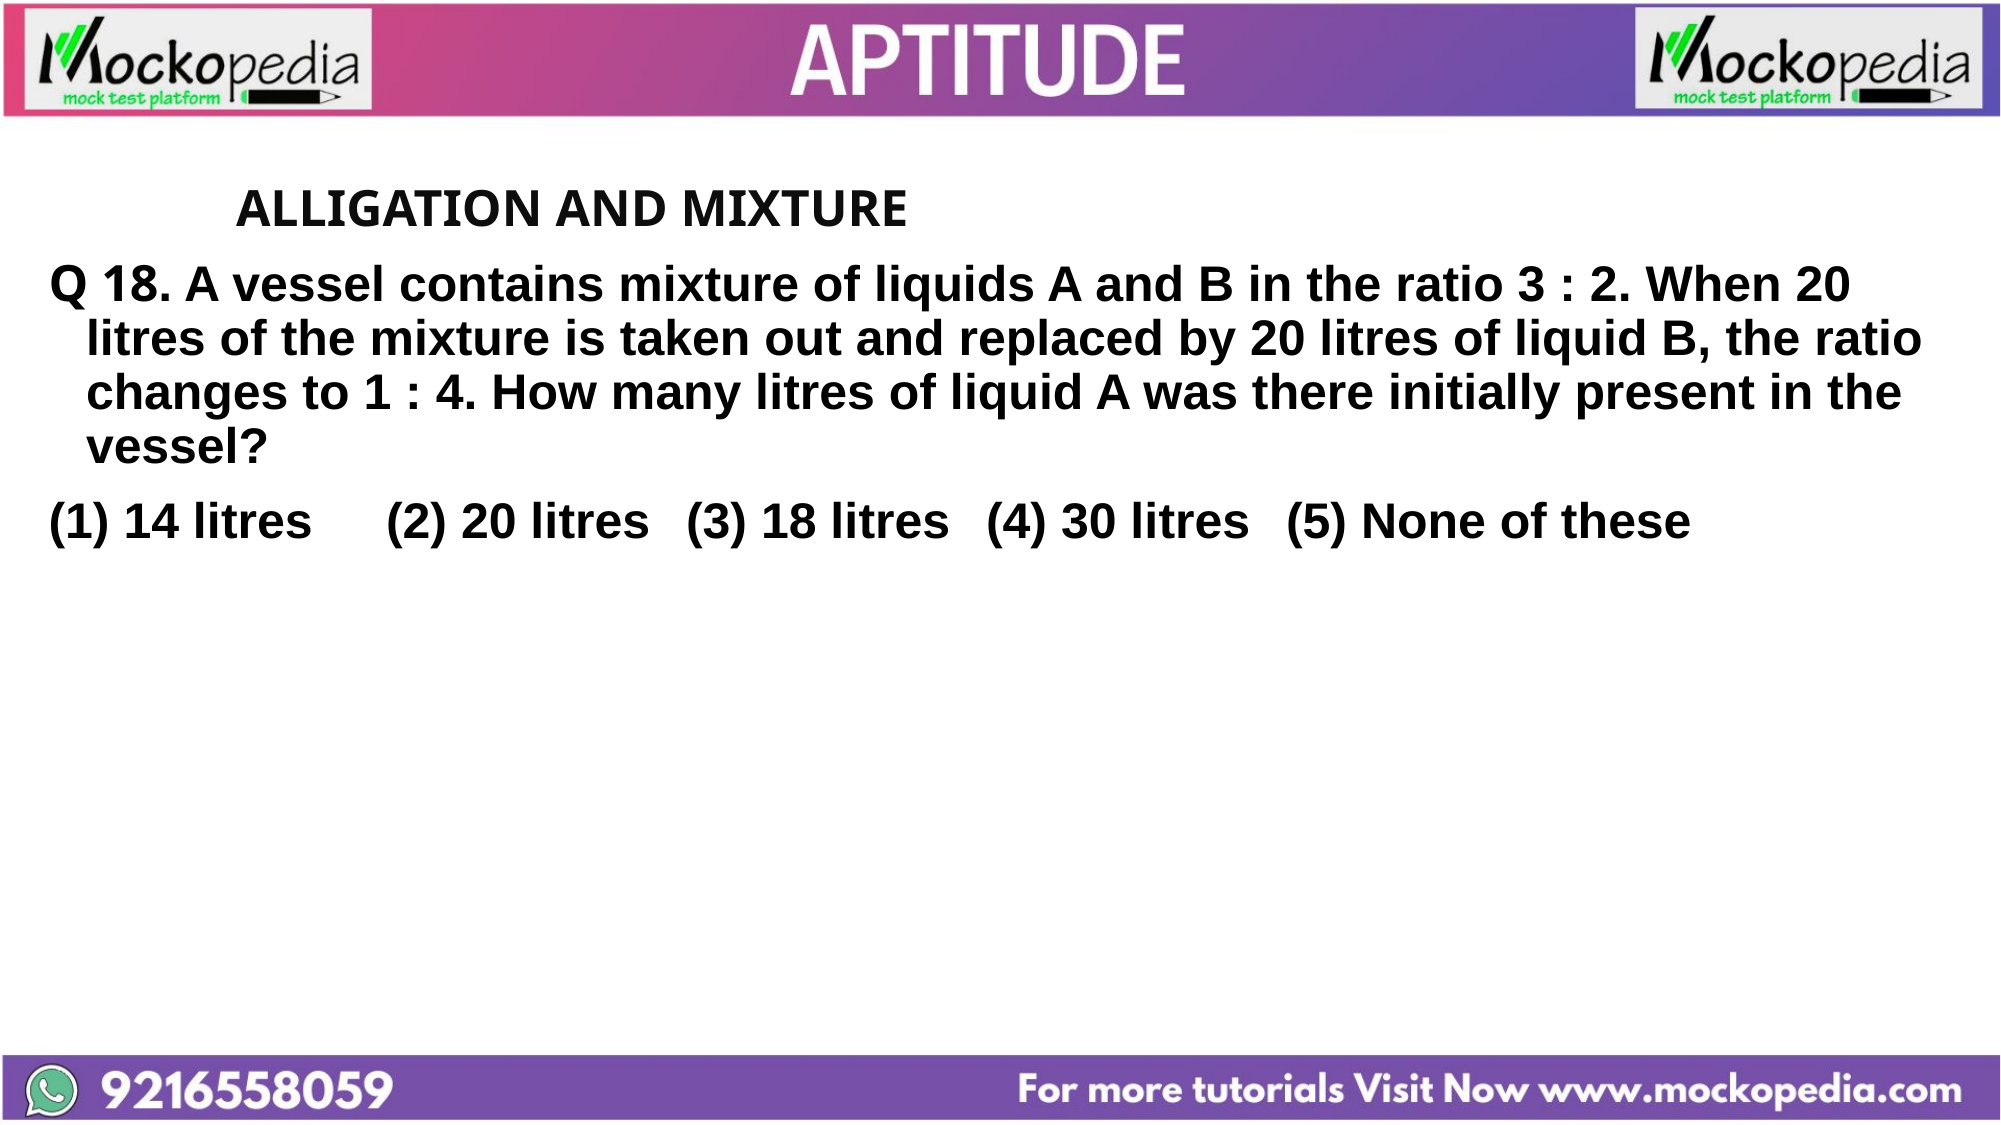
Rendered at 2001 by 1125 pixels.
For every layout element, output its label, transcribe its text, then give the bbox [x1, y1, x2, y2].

picture [0, 0, 2001, 1125]
list ALLIGATION AND MIXTURE Q 18. A vessel contains mixture of liquids A and B in the ratio 3 : 2. When 20 litres of the mixture is taken out and replaced by 20 litres of liquid B, the ratio changes to 1 : 4. How many litres of liquid A was there initially present in the vessel? (1) 14 litres (2) 20 litres (3) 18 litres (4) 30 litres (5) None of these [33, 175, 1959, 1053]
title [41, 31, 1959, 142]
